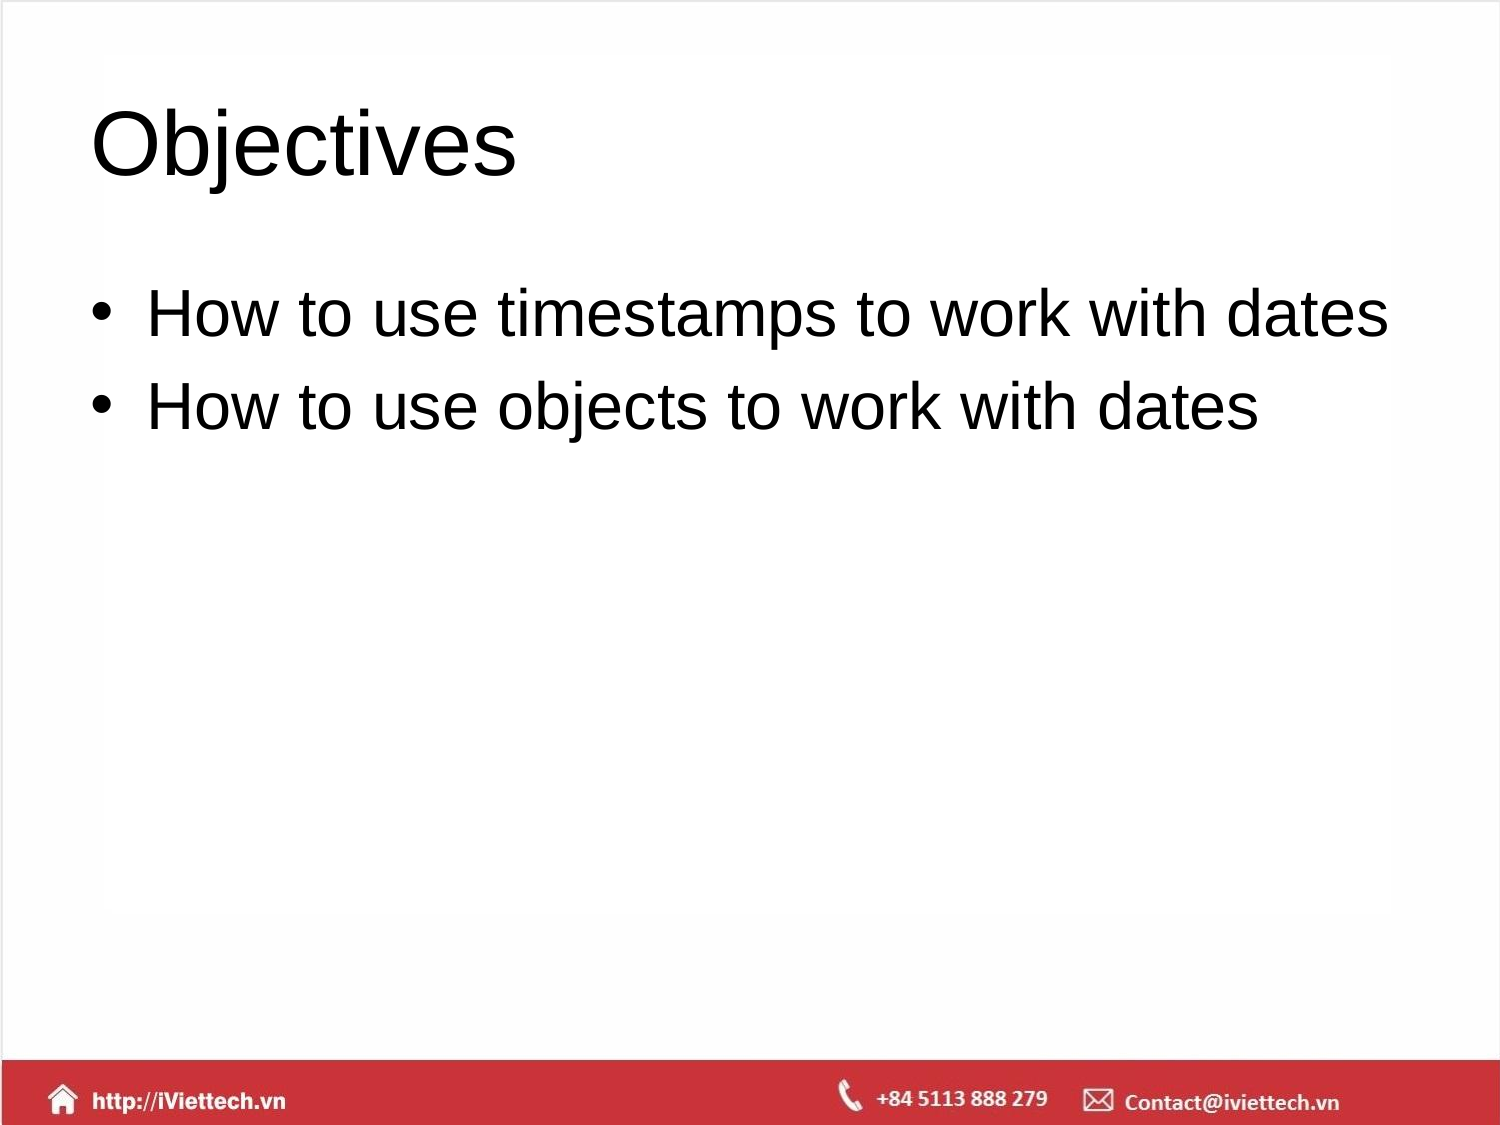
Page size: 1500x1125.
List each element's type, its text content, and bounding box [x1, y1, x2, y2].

picture [0, 0, 1500, 1125]
list How to use timestamps to work with dates How to use objects to work with dates [75, 262, 1425, 1005]
title Objectives [75, 45, 1425, 233]
